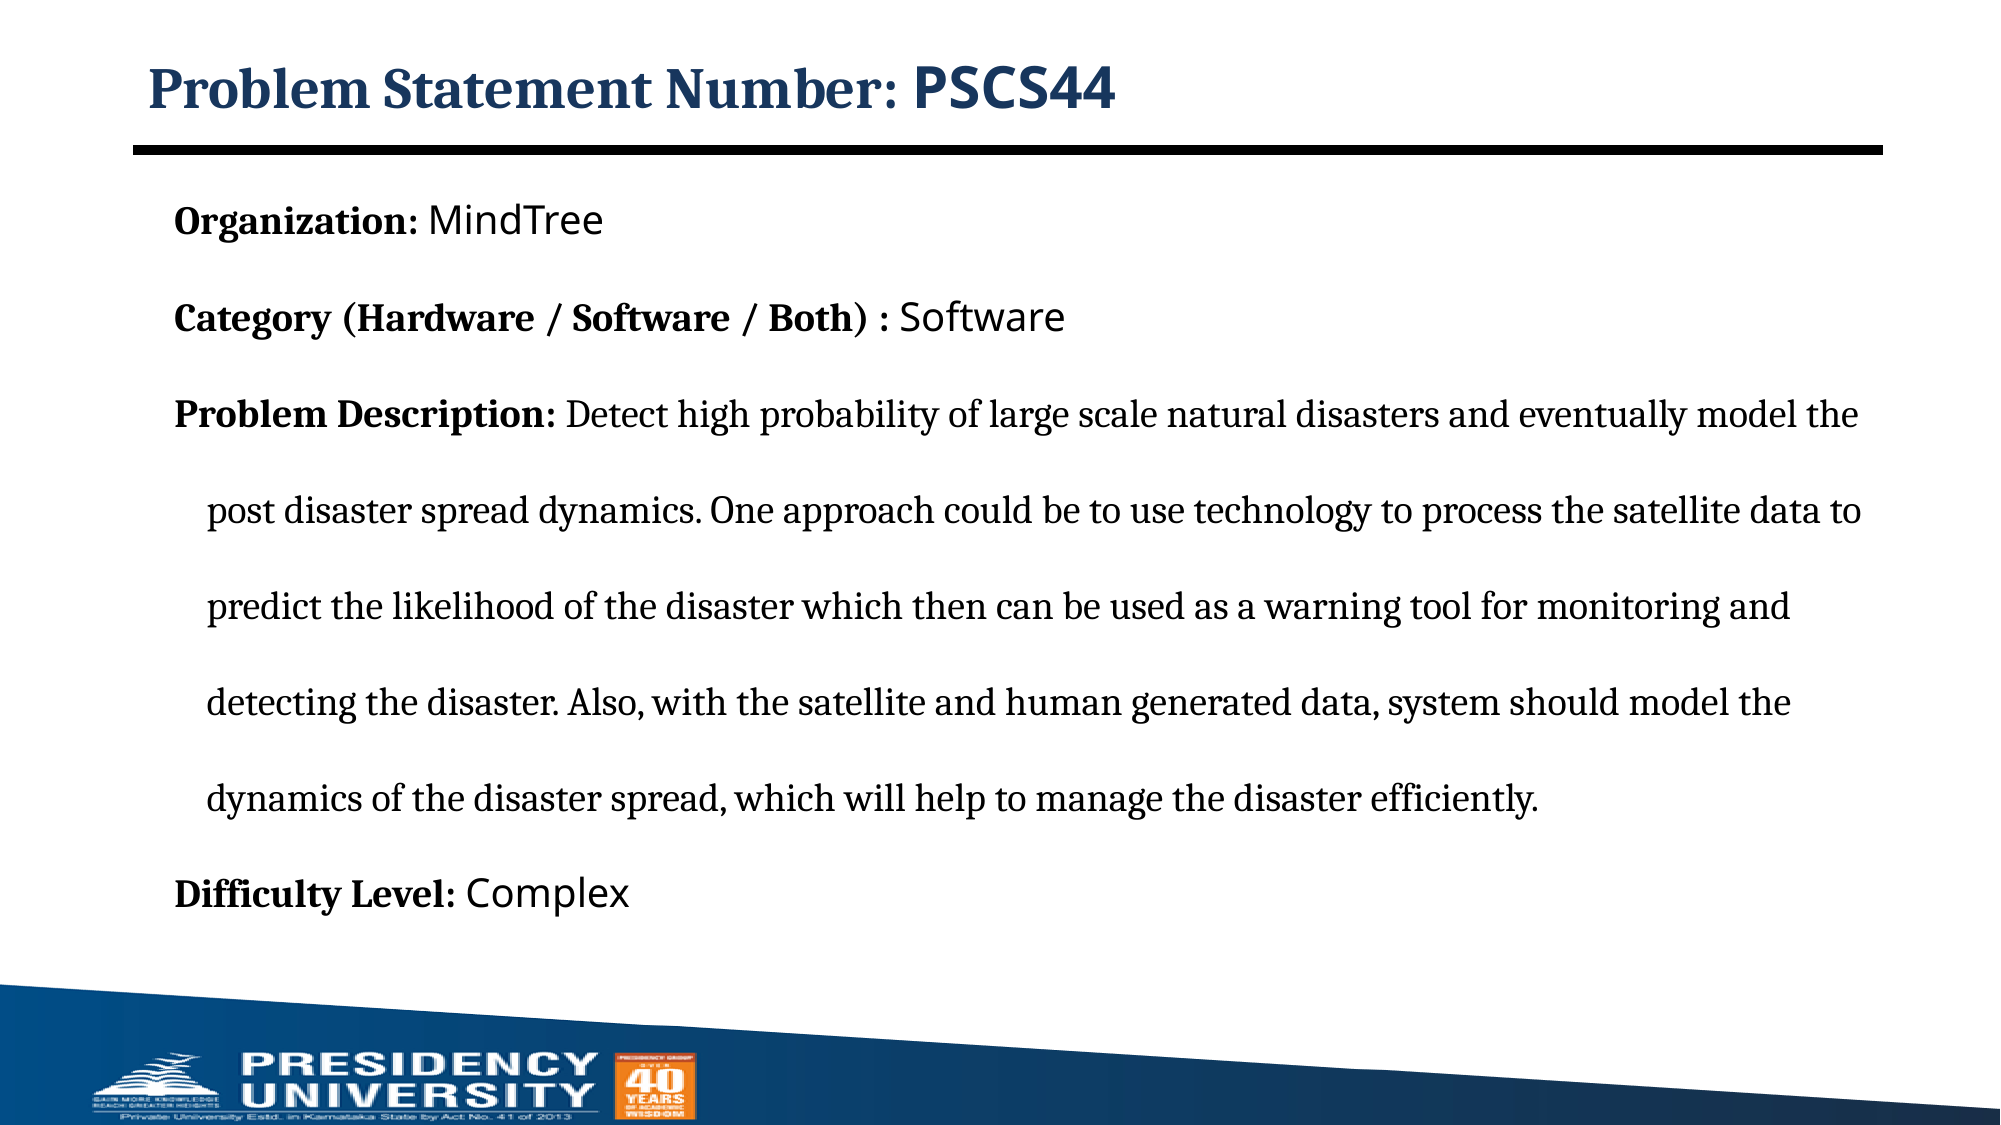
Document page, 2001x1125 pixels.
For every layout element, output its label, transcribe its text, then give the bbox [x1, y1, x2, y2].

picture [0, 982, 2000, 1125]
title Problem Statement Number: PSCS44 [133, 45, 1884, 125]
list Organization: MindTree Category (Hardware / Software / Both) : Software Problem Description: Detect high probability of large scale natural disasters and eventually model the post disaster spread dynamics. One approach could be to use technology to process the satellite data to predict the likelihood of the disaster which then can be used as a warning tool for monitoring and detecting the disaster. Also, with the satellite and human generated data, system should model the dynamics of the disaster spread, which will help to manage the disaster efficiently. Difficulty Level: Complex [133, 187, 1884, 1000]
